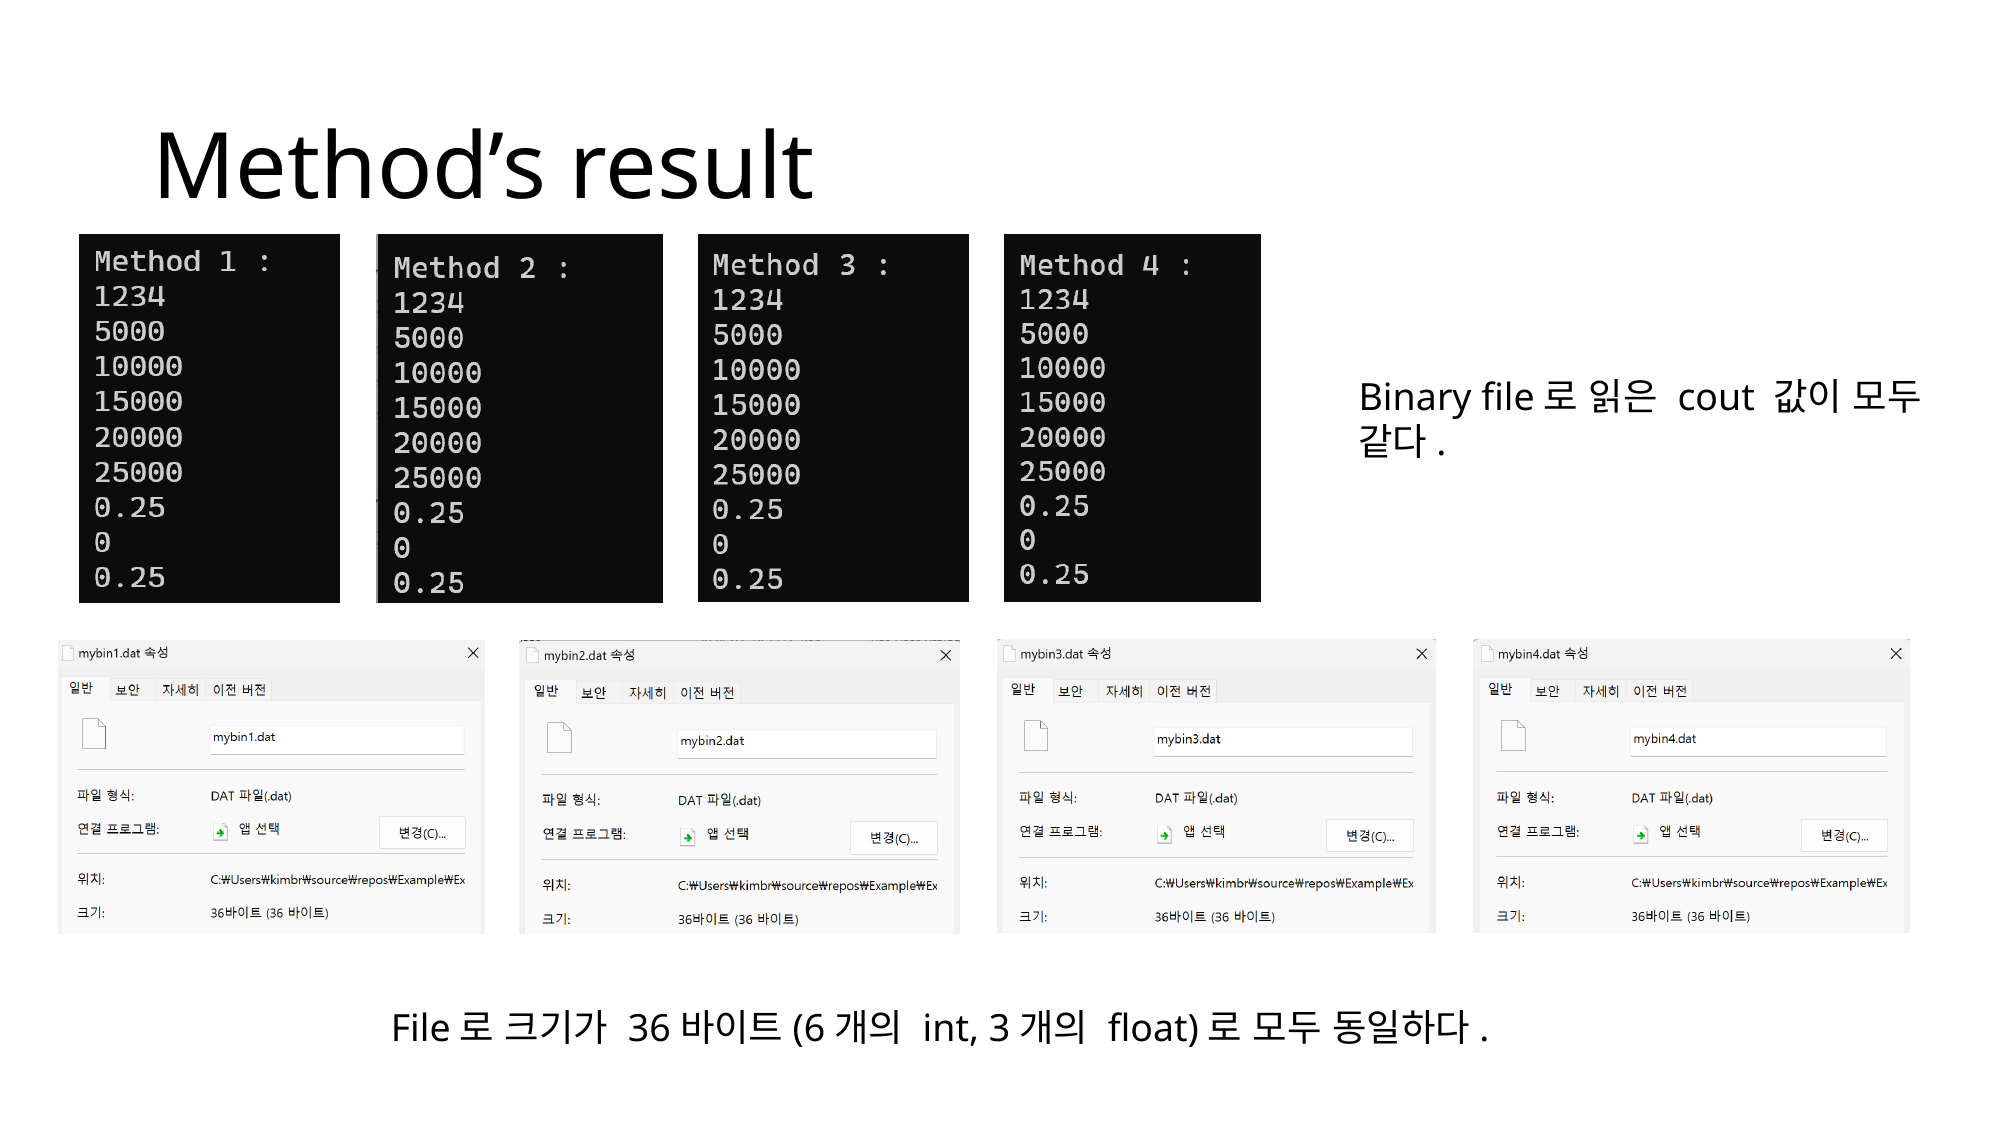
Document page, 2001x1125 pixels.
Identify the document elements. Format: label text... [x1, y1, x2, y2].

picture [375, 234, 664, 604]
text_box Binary file로 읽은 cout 값이 모두 같다. [1343, 365, 1944, 470]
title Method’s result [137, 59, 1863, 278]
text_box File로 크기가 36바이트(6개의 int, 3개의 float)로 모두 동일하다. [376, 997, 1785, 1057]
picture [1472, 639, 1911, 933]
picture [58, 639, 486, 934]
picture [997, 639, 1436, 933]
picture [79, 234, 341, 604]
picture [1003, 233, 1262, 603]
picture [697, 233, 969, 603]
picture [519, 639, 961, 934]
